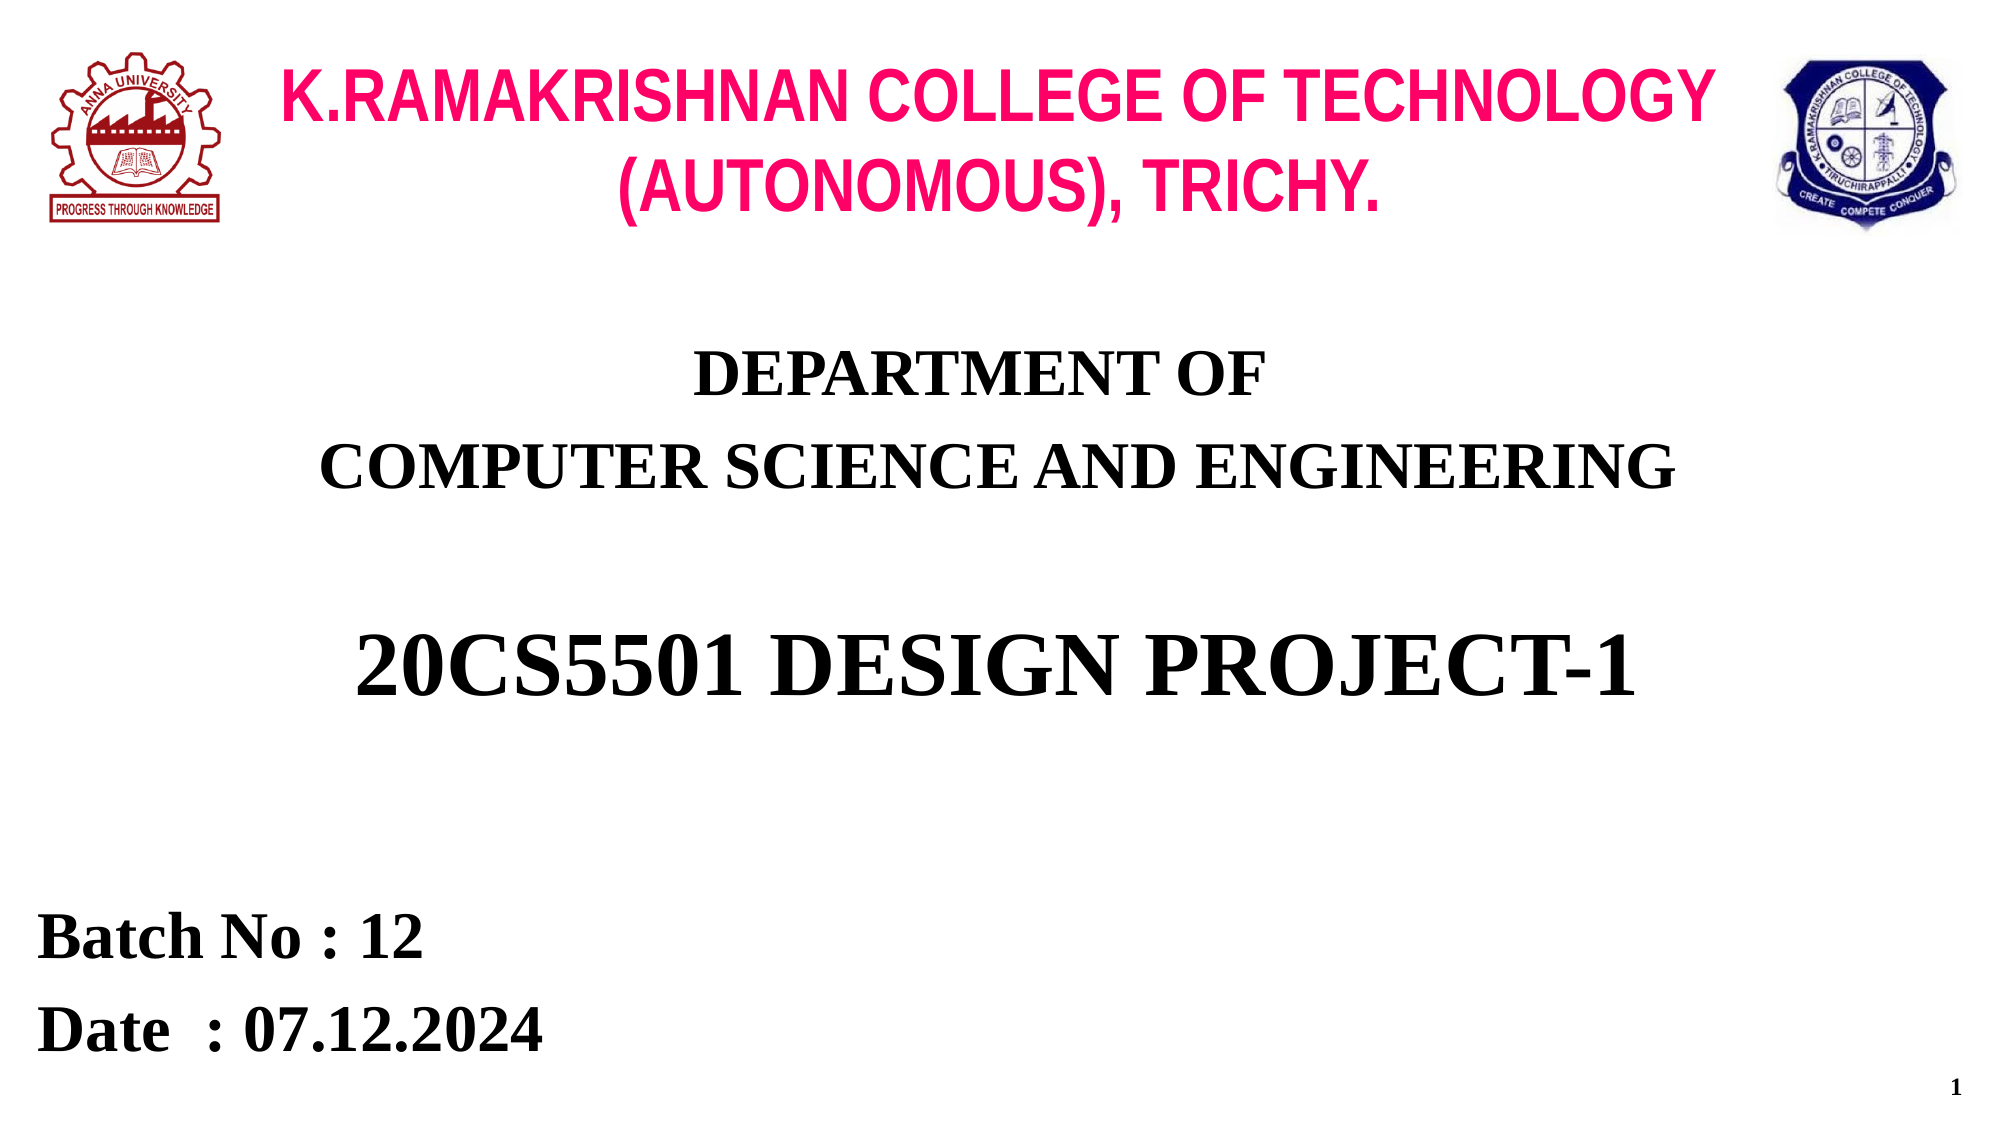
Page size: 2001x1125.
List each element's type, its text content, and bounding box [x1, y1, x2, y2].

list DEPARTMENT OF COMPUTER SCIENCE AND ENGINEERING 20CS5501 DESIGN PROJECT-1 Batch No : 12 Date : 07.12.2024 [22, 596, 1974, 1086]
picture [1772, 54, 1963, 236]
text_box K.RAMAKRISHNAN COLLEGE OF TECHNOLOGY (AUTONOMOUS), TRICHY. [226, 38, 1773, 234]
slide_number 1 [1527, 1055, 1978, 1116]
list DEPARTMENT OF COMPUTER SCIENCE AND ENGINEERING 20CS5501 DESIGN PROJECT-1 Batch No : 12 Date : 07.12.2024 [22, 330, 1974, 409]
text_box [0, 409, 1999, 596]
picture [46, 50, 222, 224]
